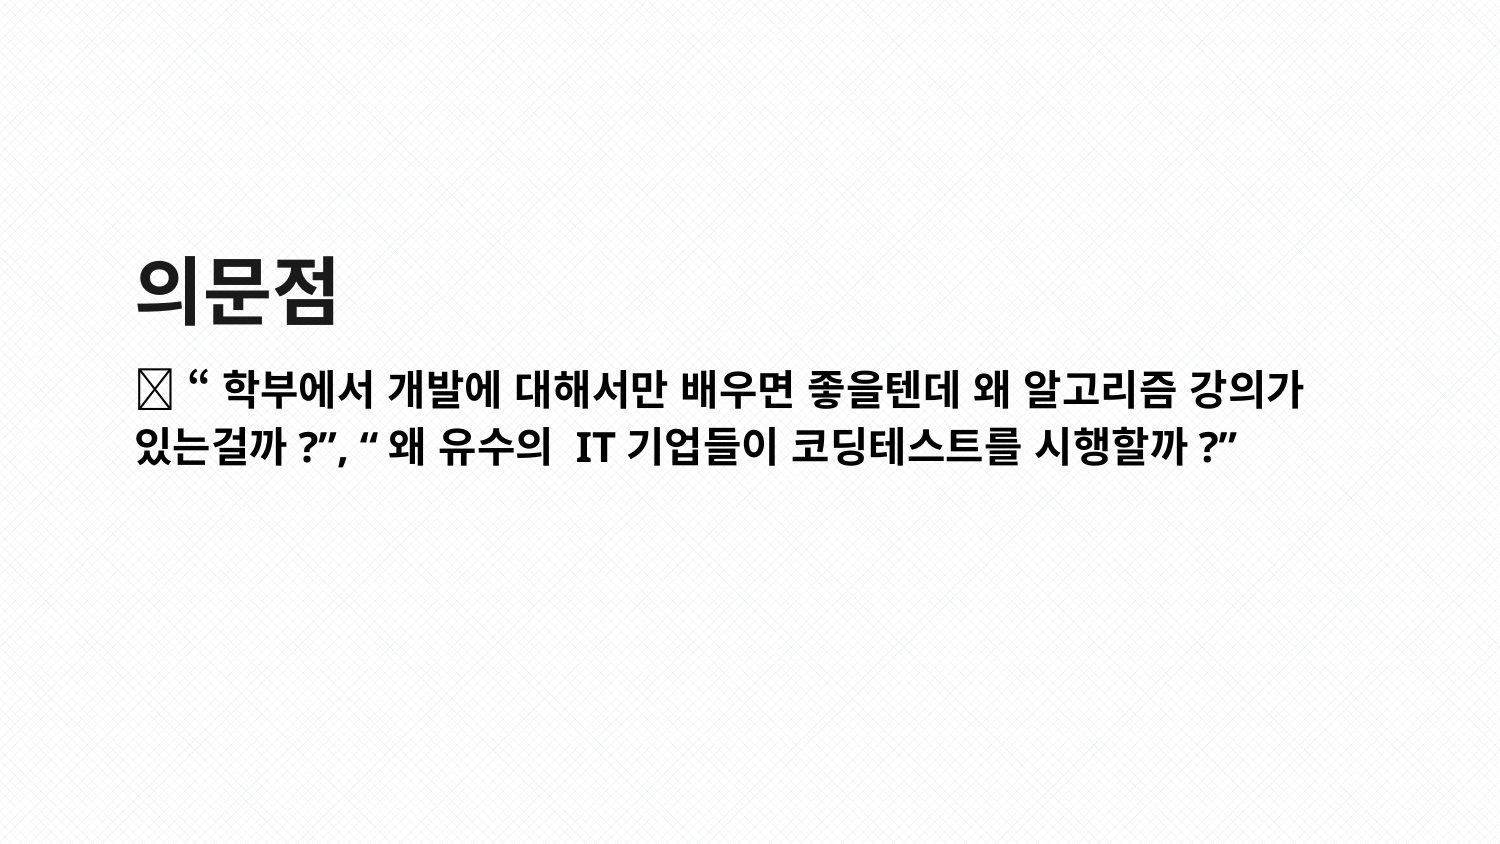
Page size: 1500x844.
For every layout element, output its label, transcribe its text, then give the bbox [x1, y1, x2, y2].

list 🤷 “학부에서 개발에 대해서만 배우면 좋을텐데 왜 알고리즘 강의가 있는걸까?”, “왜 유수의 IT기업들이 코딩테스트를 시행할까?” [119, 341, 1381, 712]
title 의문점 [119, 216, 1381, 305]
